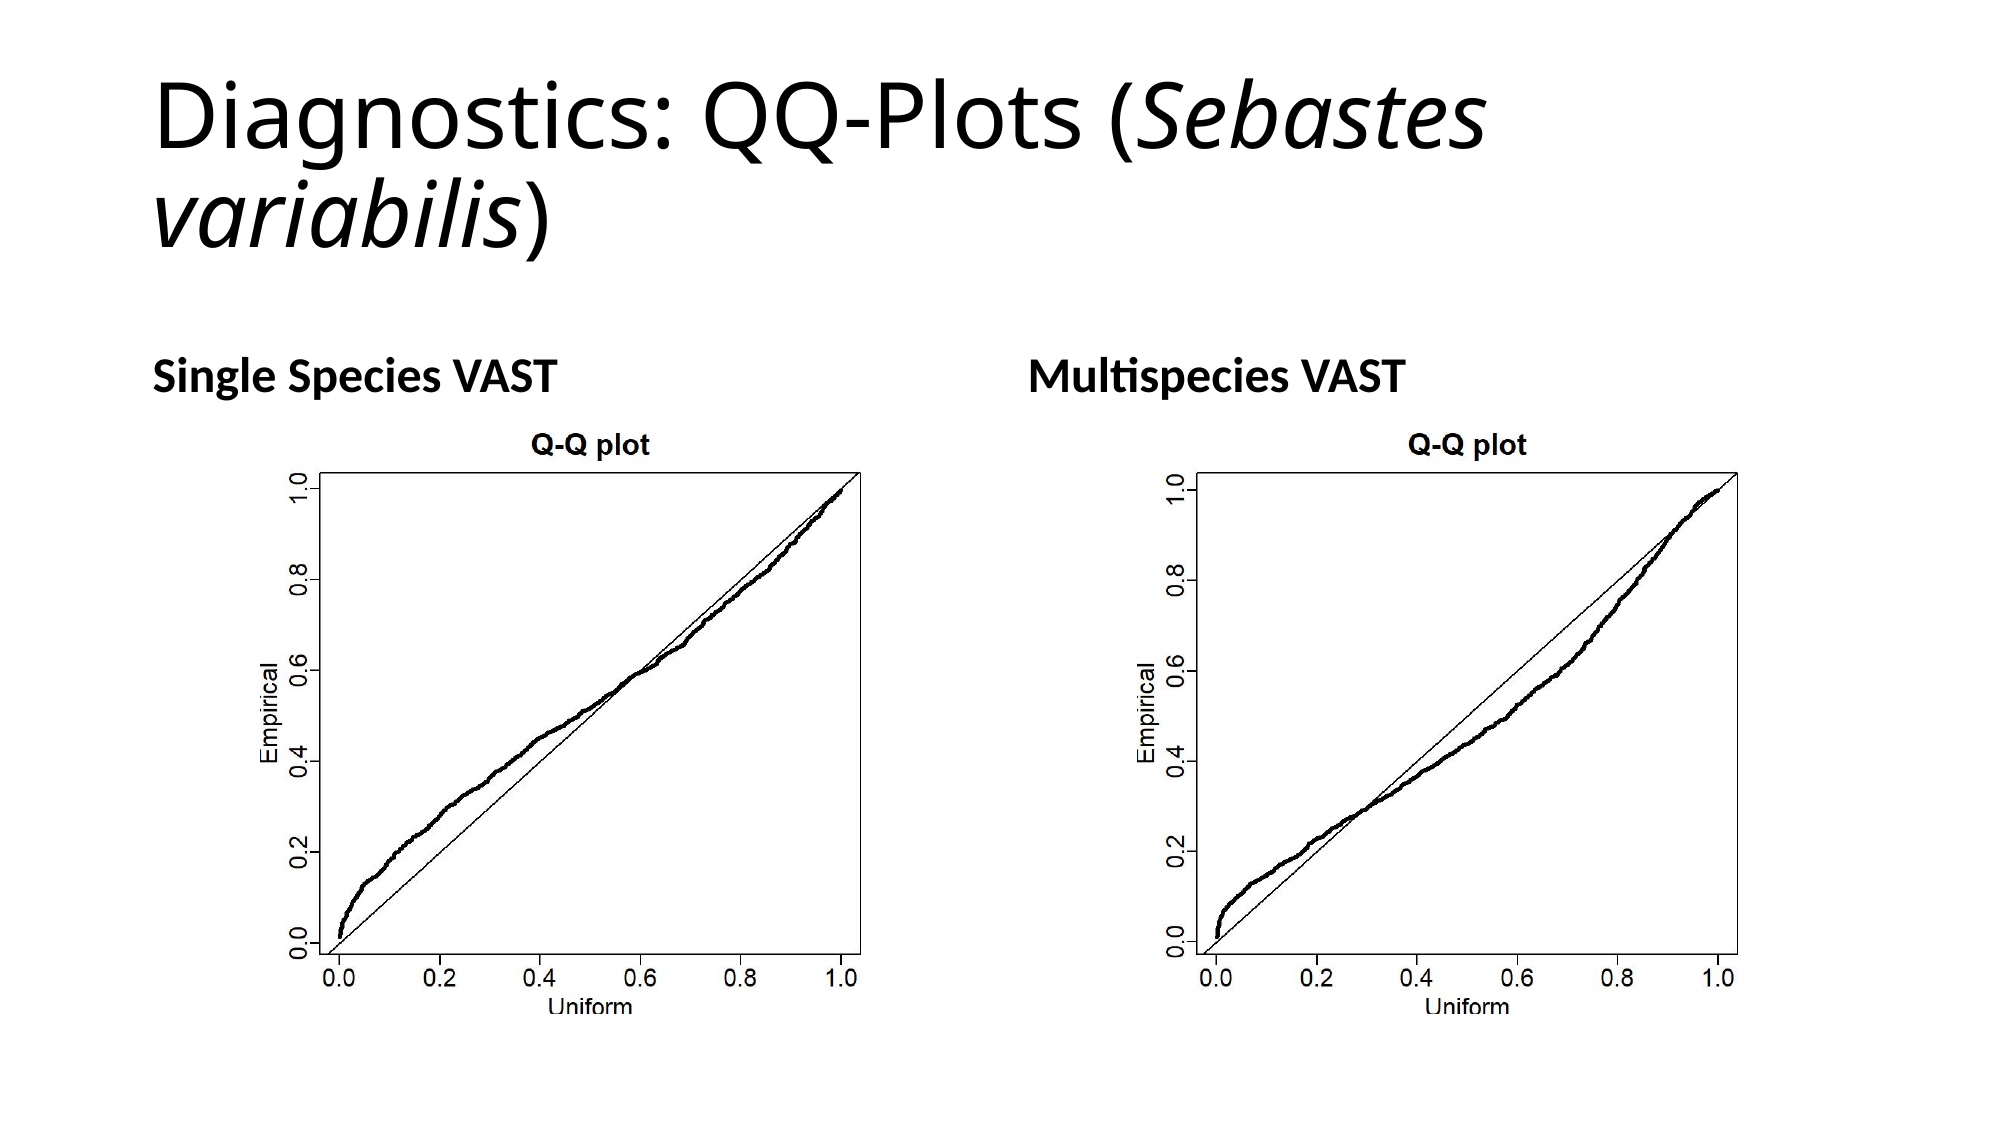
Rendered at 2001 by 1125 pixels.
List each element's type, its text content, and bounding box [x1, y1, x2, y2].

list Multispecies VAST [1012, 275, 1863, 411]
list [1137, 413, 1738, 1014]
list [260, 413, 861, 1014]
list Single Species VAST [137, 275, 984, 411]
title Diagnostics: QQ-Plots (Sebastes variabilis) [137, 59, 1863, 278]
